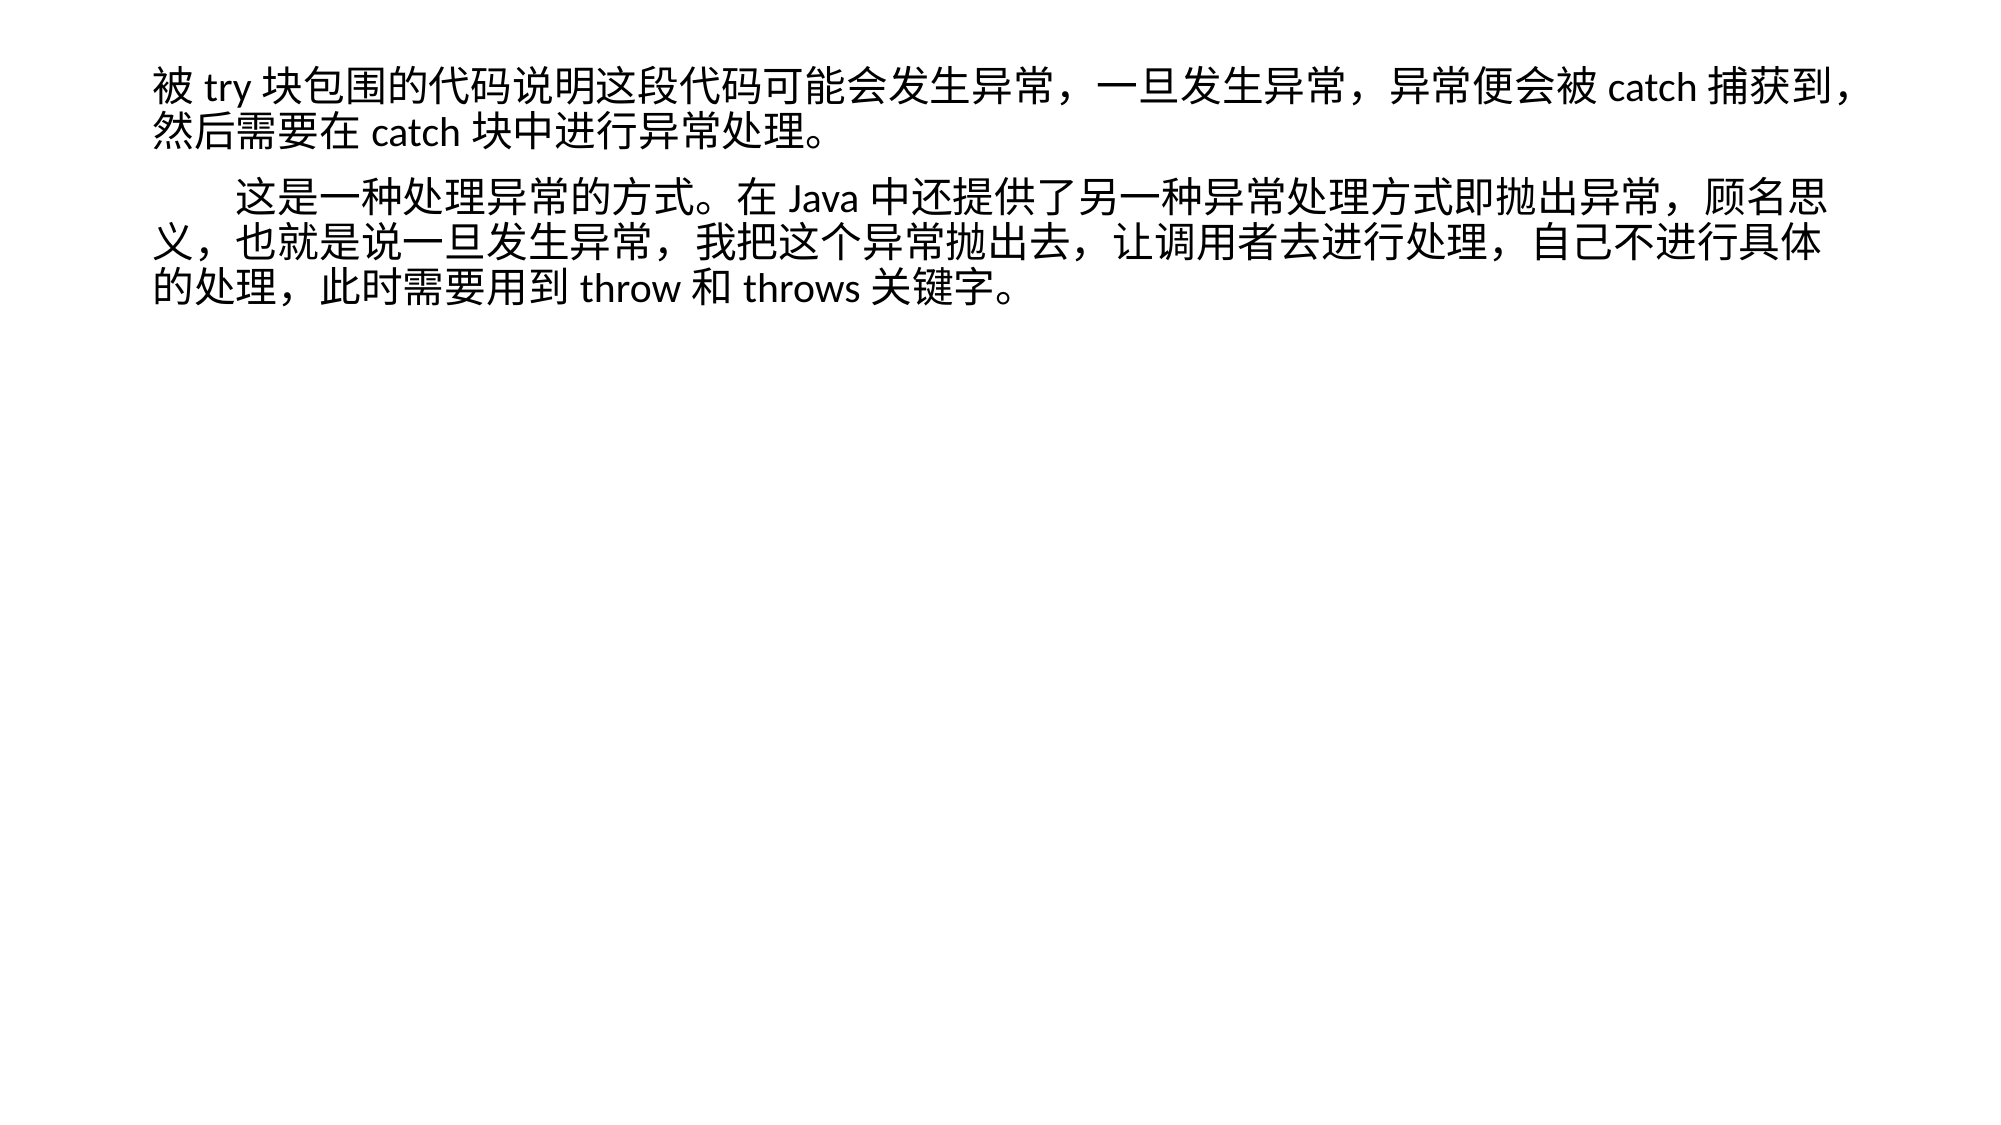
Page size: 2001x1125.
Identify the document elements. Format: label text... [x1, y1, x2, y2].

list 被try块包围的代码说明这段代码可能会发生异常，一旦发生异常，异常便会被catch捕获到，然后需要在catch块中进行异常处理。 这是一种处理异常的方式。在Java中还提供了另一种异常处理方式即抛出异常，顾名思义，也就是说一旦发生异常，我把这个异常抛出去，让调用者去进行处理，自己不进行具体的处理，此时需要用到throw和throws关键字。 [137, 58, 1863, 1014]
